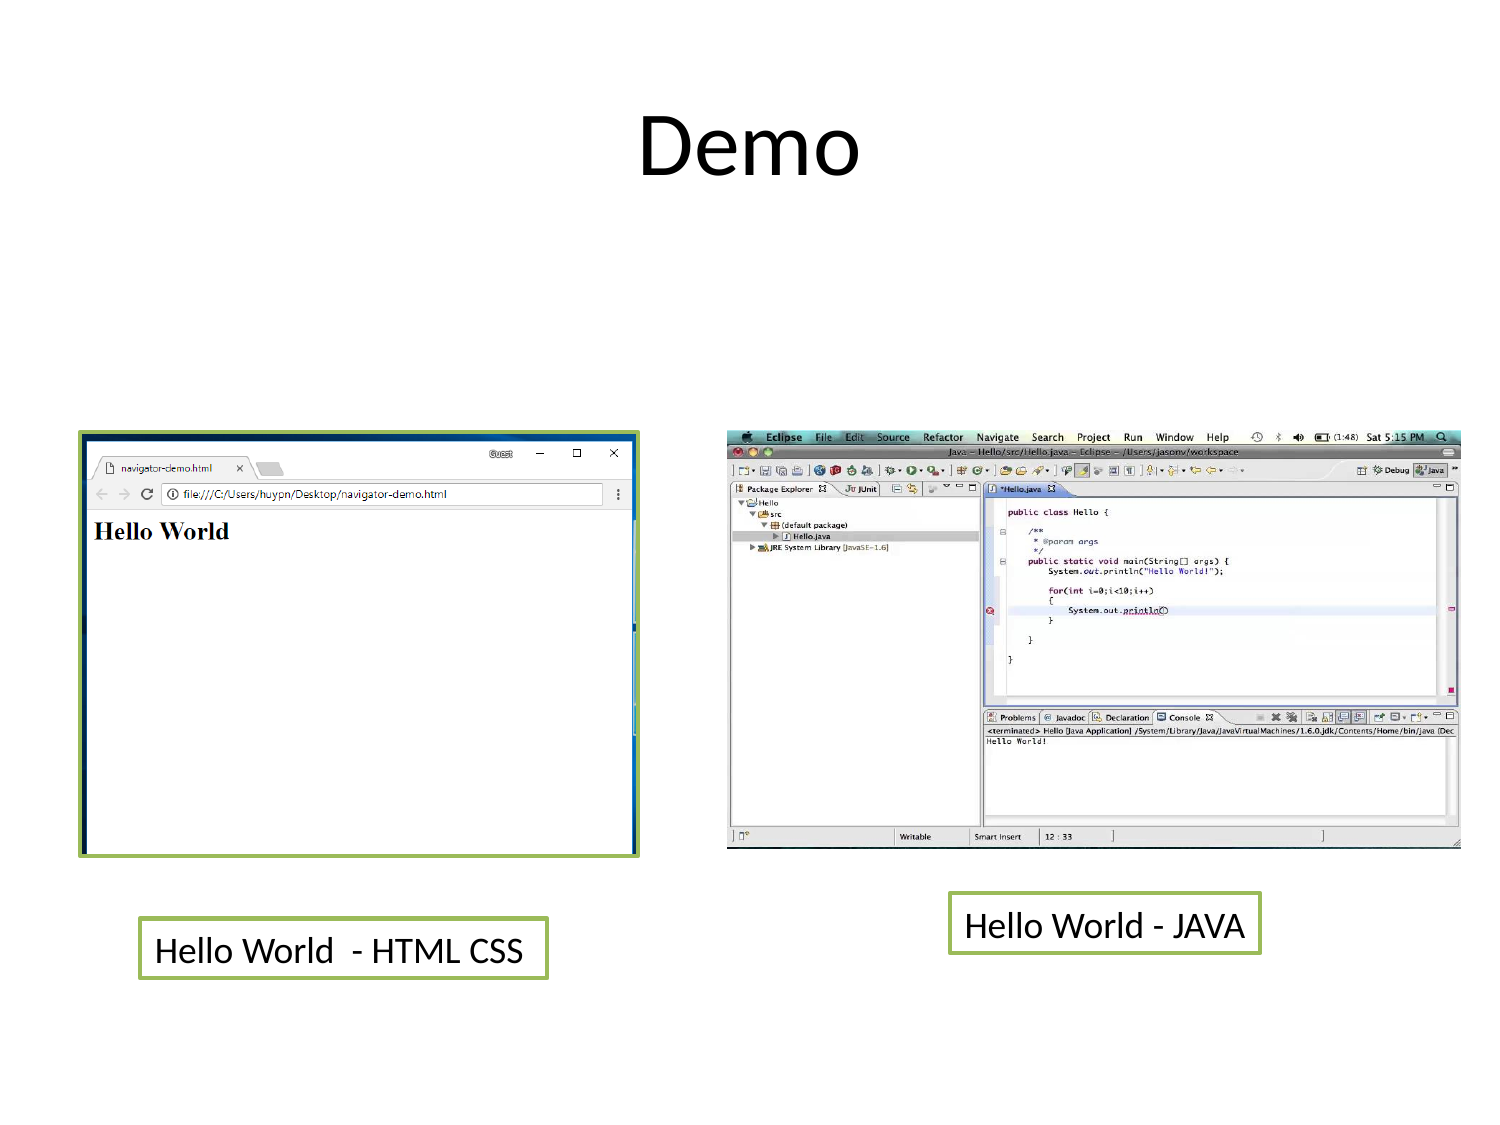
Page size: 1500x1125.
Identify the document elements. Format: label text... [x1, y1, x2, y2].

text_box Hello World - HTML CSS [138, 916, 549, 980]
title Demo [75, 45, 1425, 233]
picture [727, 429, 1462, 849]
picture [82, 433, 636, 855]
text_box Hello World - JAVA [948, 891, 1262, 955]
